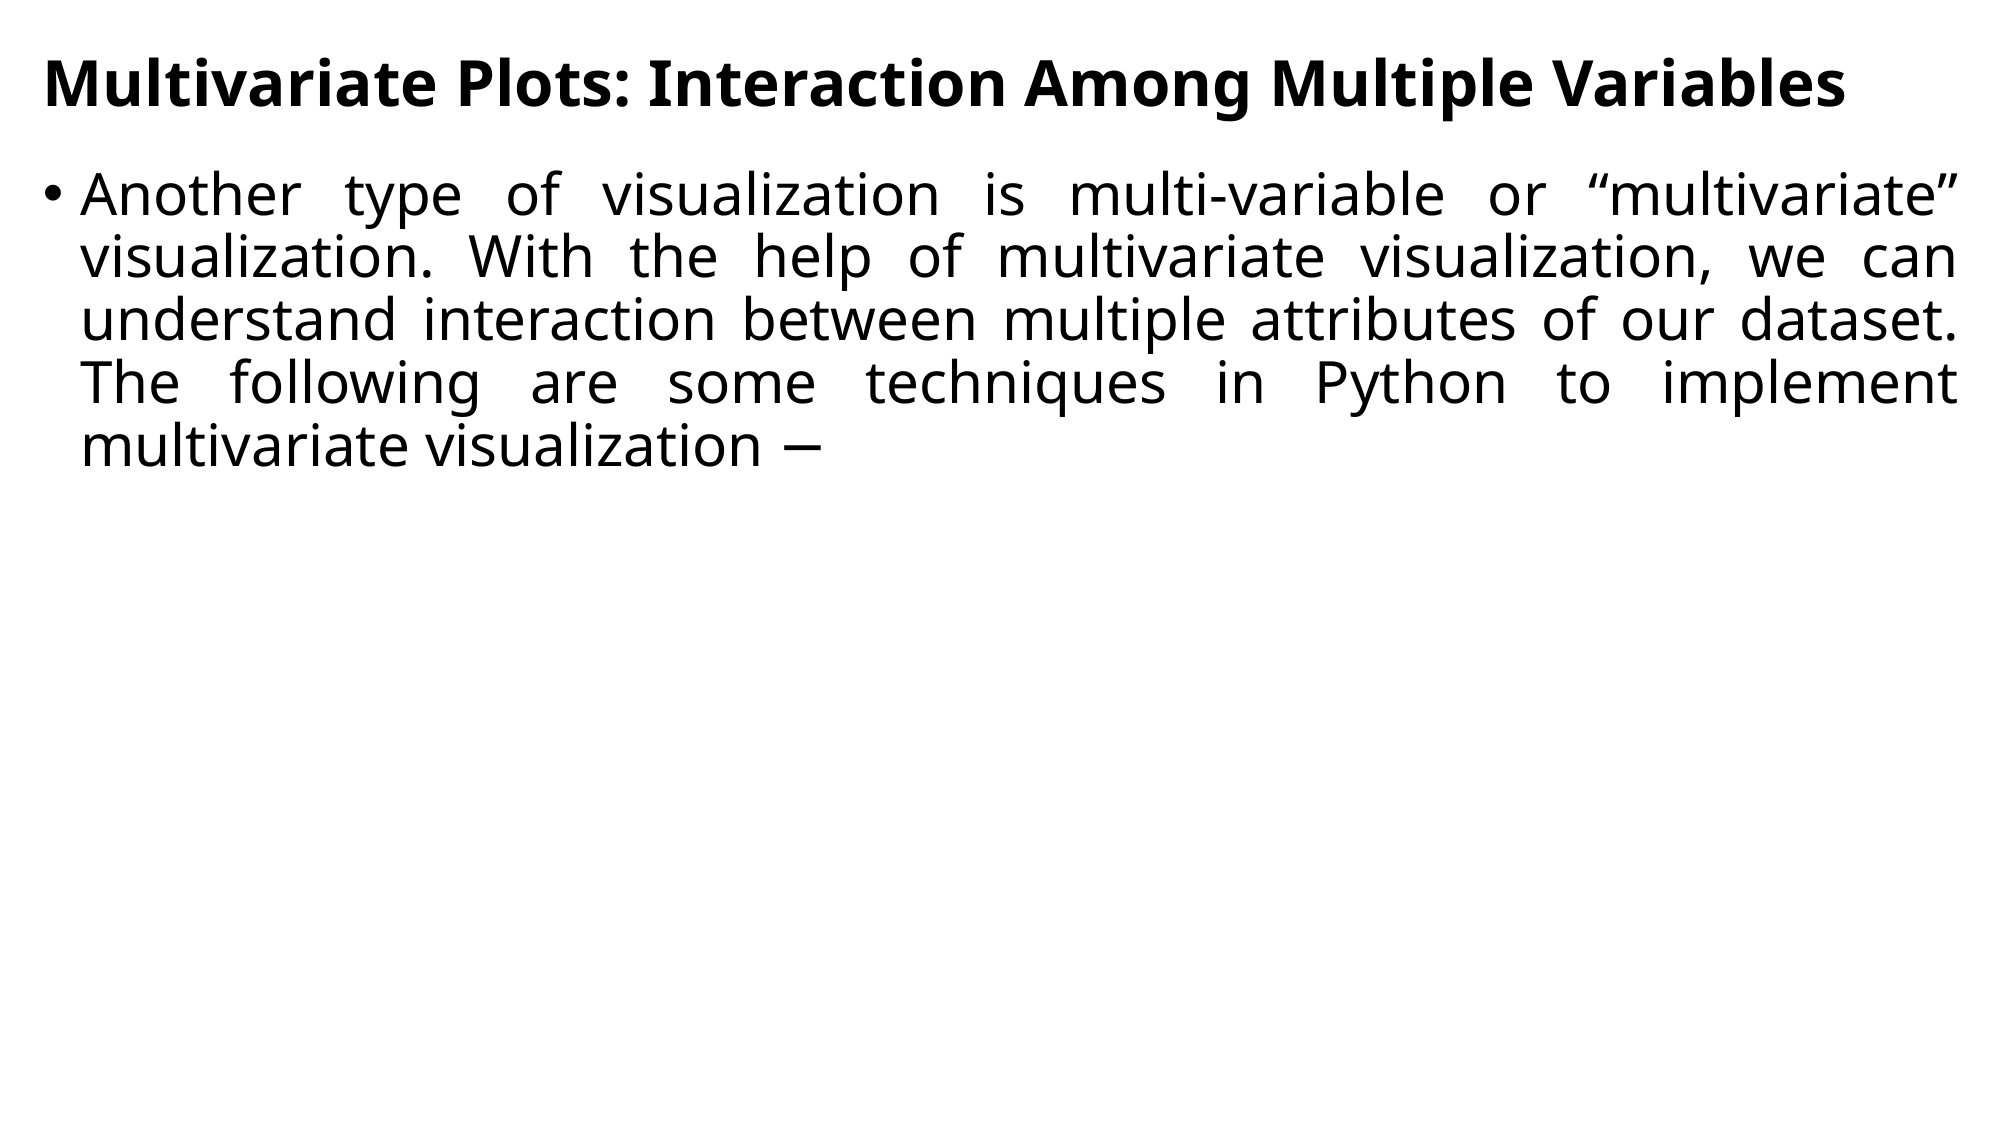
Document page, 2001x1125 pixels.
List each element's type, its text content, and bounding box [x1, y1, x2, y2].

title Multivariate Plots: Interaction Among Multiple Variables [27, 36, 1974, 136]
list Another type of visualization is multi-variable or “multivariate” visualization. With the help of multivariate visualization, we can understand interaction between multiple attributes of our dataset. The following are some techniques in Python to implement multivariate visualization − [27, 157, 1974, 1089]
